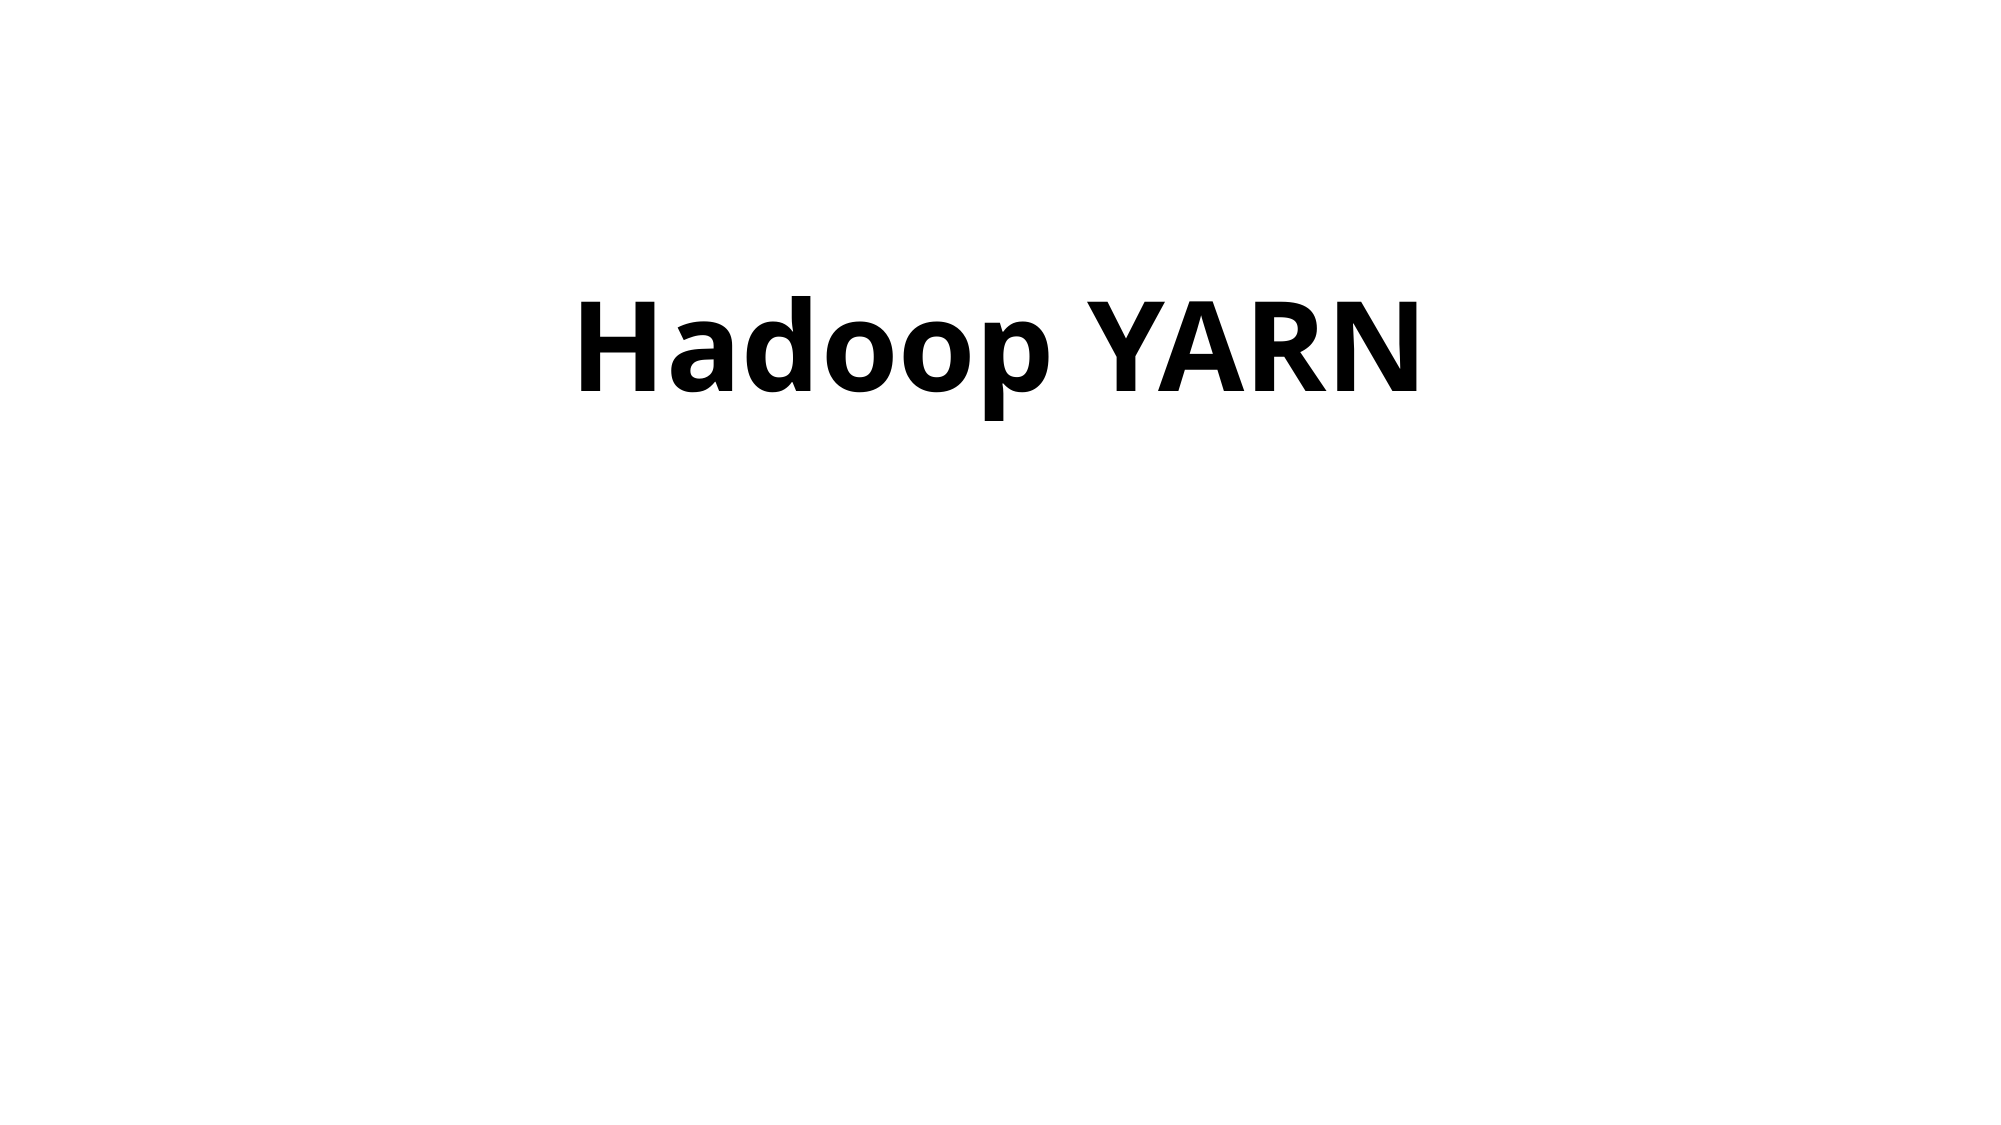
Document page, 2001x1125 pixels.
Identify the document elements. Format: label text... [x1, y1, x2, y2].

title Hadoop YARN [249, 184, 1750, 576]
